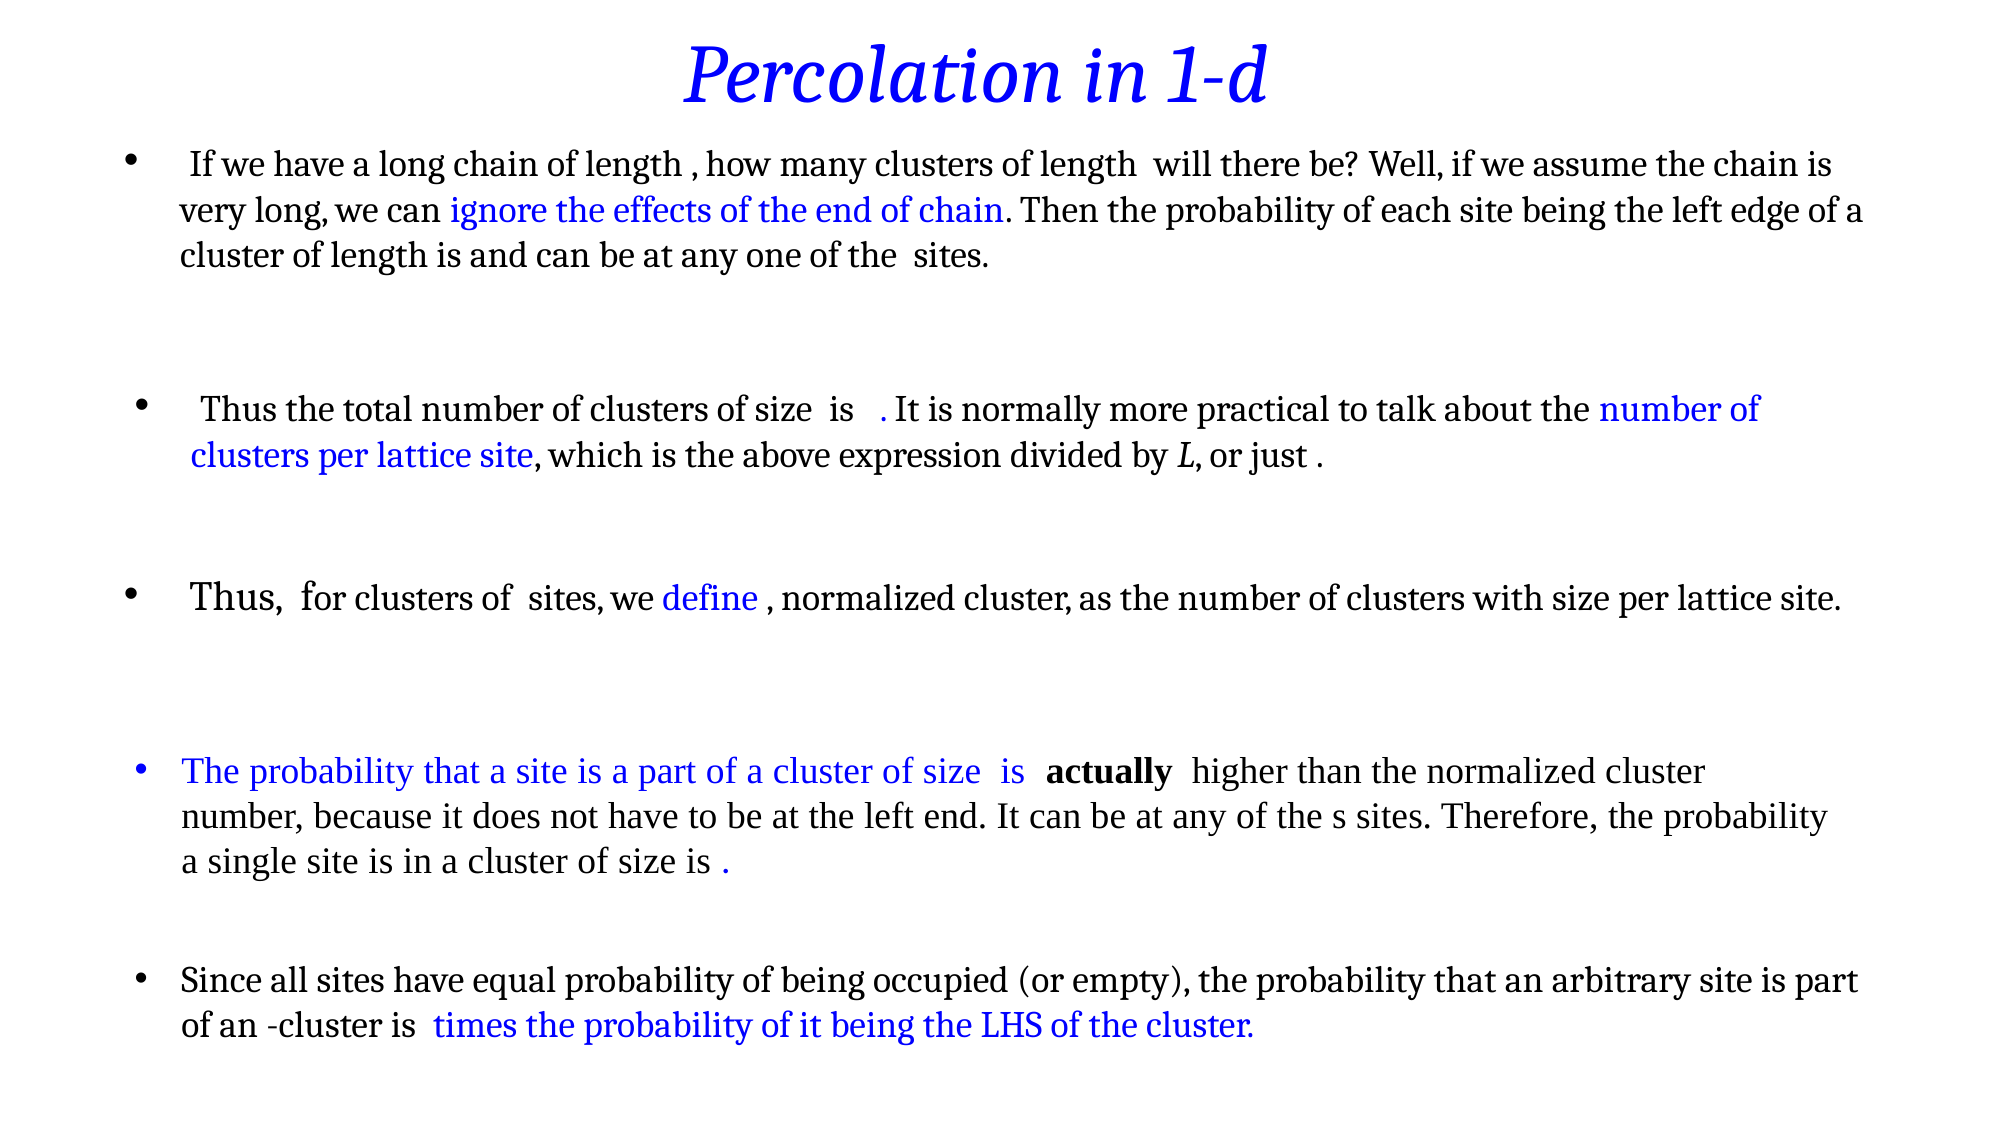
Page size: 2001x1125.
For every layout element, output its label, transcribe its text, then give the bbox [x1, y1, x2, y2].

text_box Percolation in 1-d [197, 12, 1756, 127]
